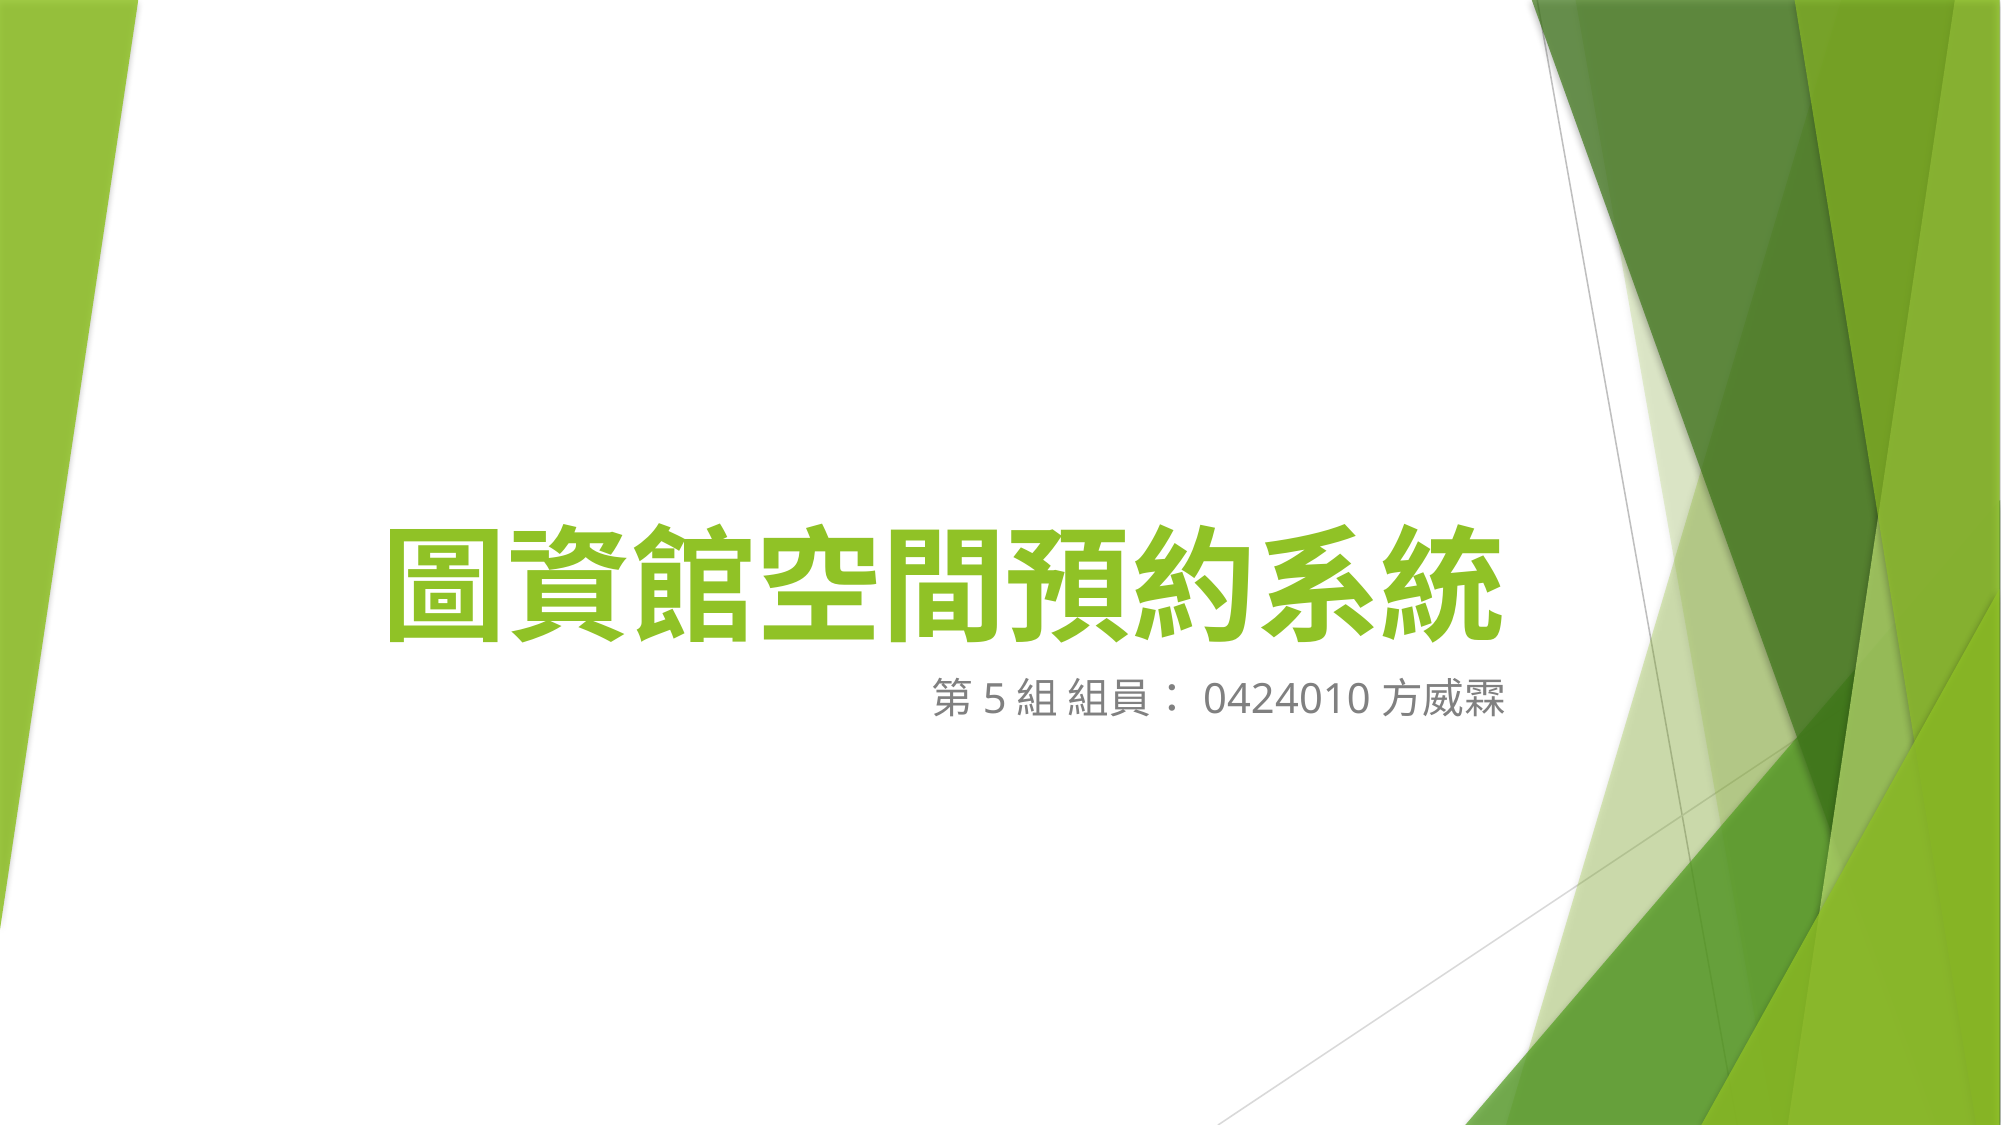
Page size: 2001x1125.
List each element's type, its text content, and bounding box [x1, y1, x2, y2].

subtitle 第5組 組員：0424010方威霖 [247, 664, 1522, 845]
title 圖資館空間預約系統 [247, 394, 1522, 664]
